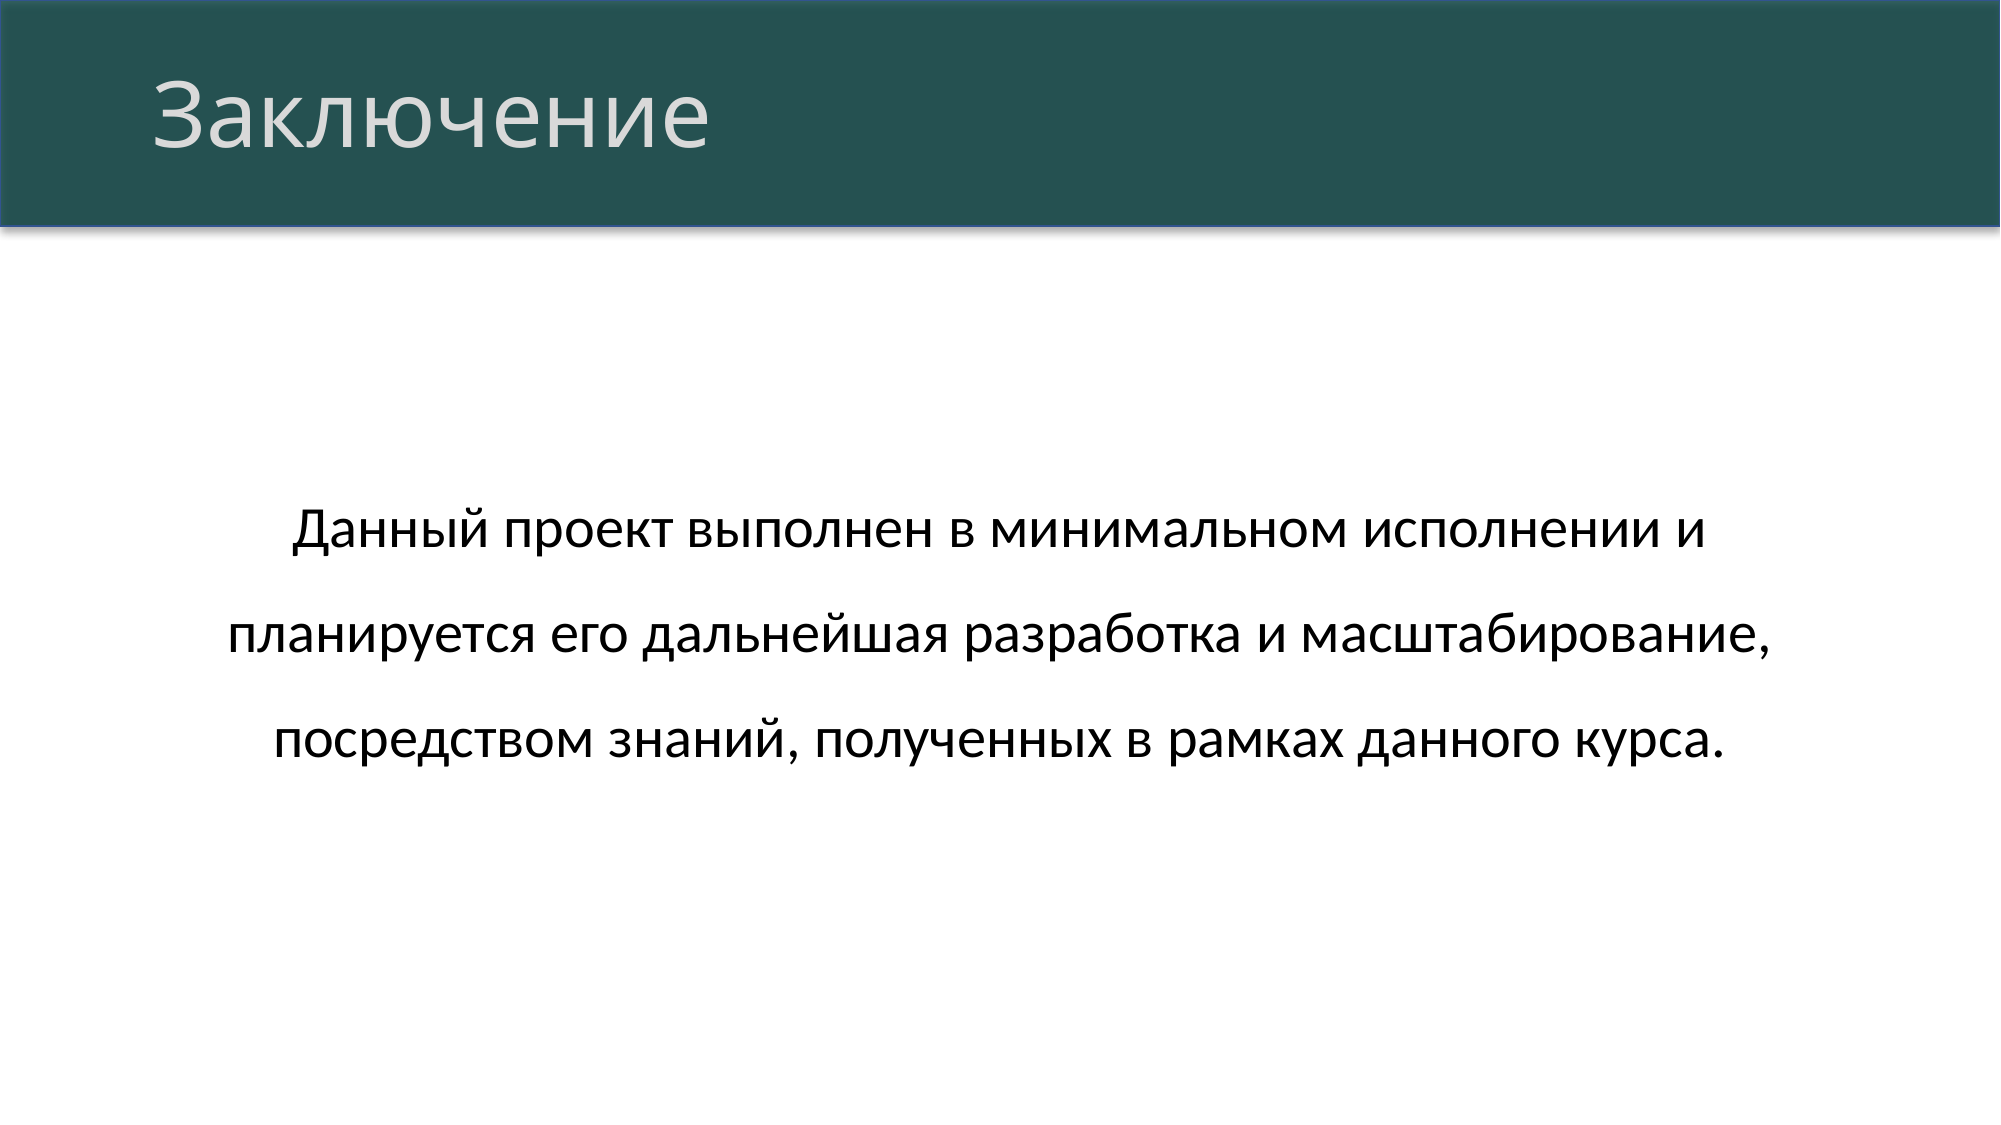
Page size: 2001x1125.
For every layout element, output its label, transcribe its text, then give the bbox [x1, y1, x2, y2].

list Данный проект выполнен в минимальном исполнении и планируется его дальнейшая разработка и масштабирование, посредством знаний, полученных в рамках данного курса. [137, 447, 1863, 1125]
text_box [0, 0, 2000, 227]
title Заключение [137, 8, 1863, 227]
